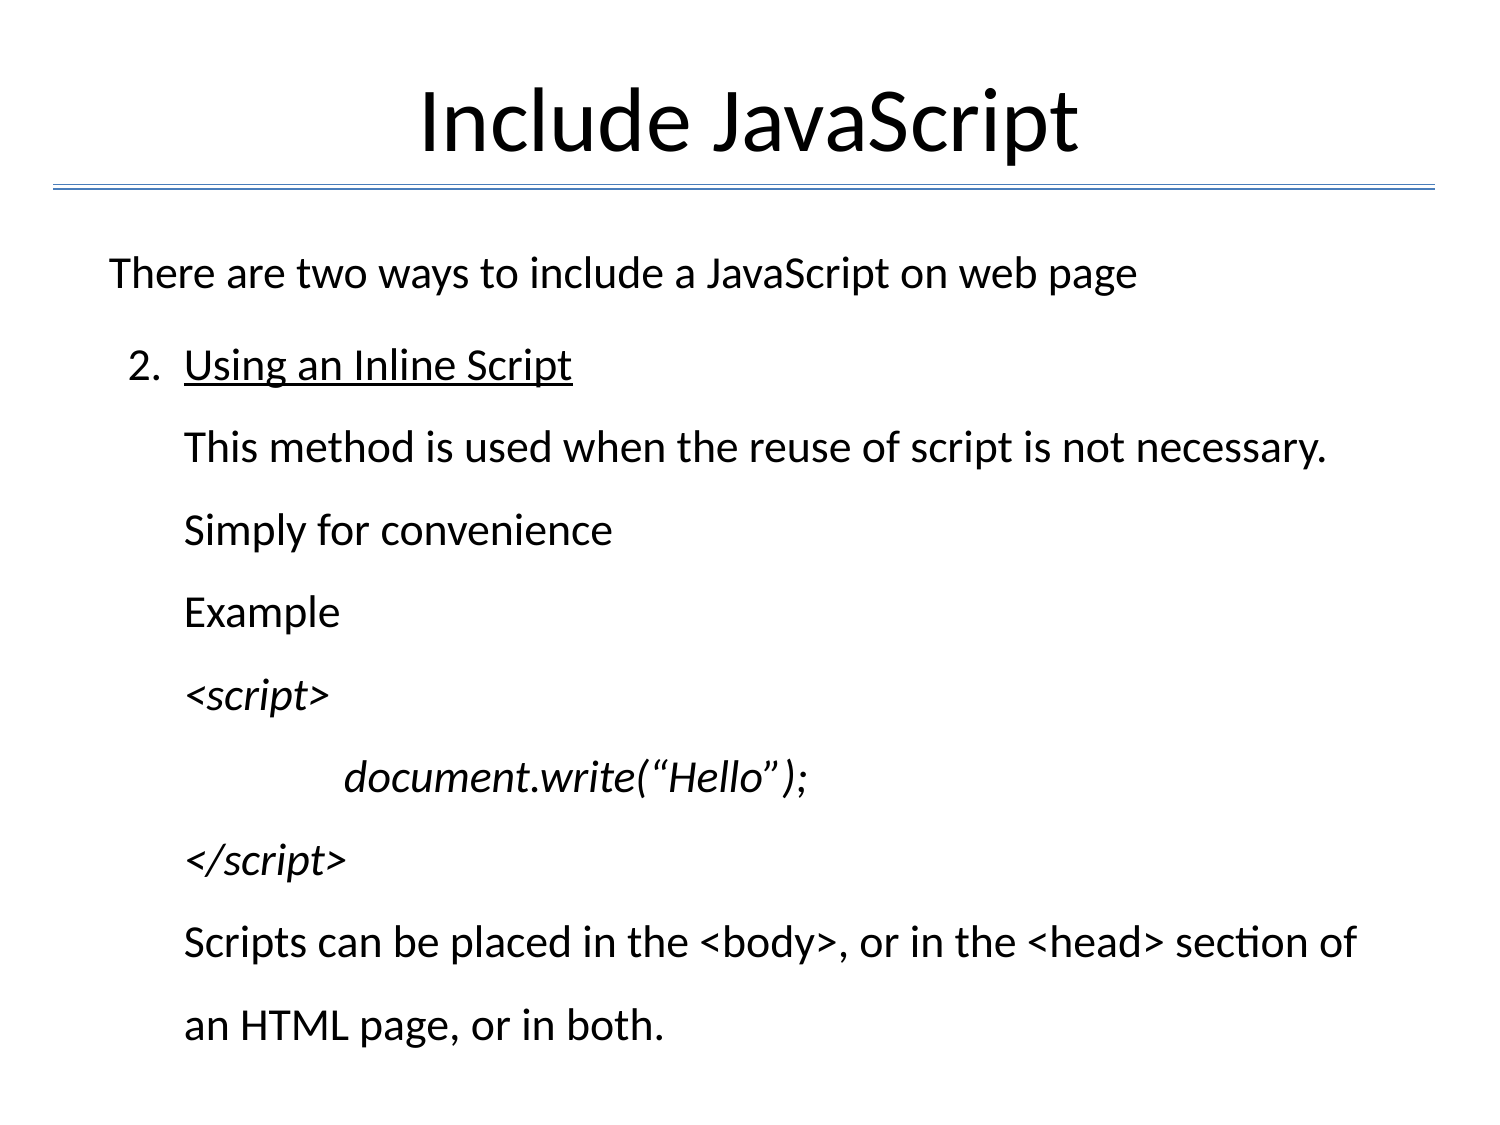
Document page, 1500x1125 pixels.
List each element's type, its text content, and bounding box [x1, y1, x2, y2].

list There are two ways to include a JavaScript on web page Using an Inline Script This method is used when the reuse of script is not necessary. Simply for convenience Example <script> document.write(“Hello”); </script> Scripts can be placed in the <body>, or in the <head> section of an HTML page, or in both. [75, 208, 1425, 1083]
title Include JavaScript [75, 45, 1425, 185]
